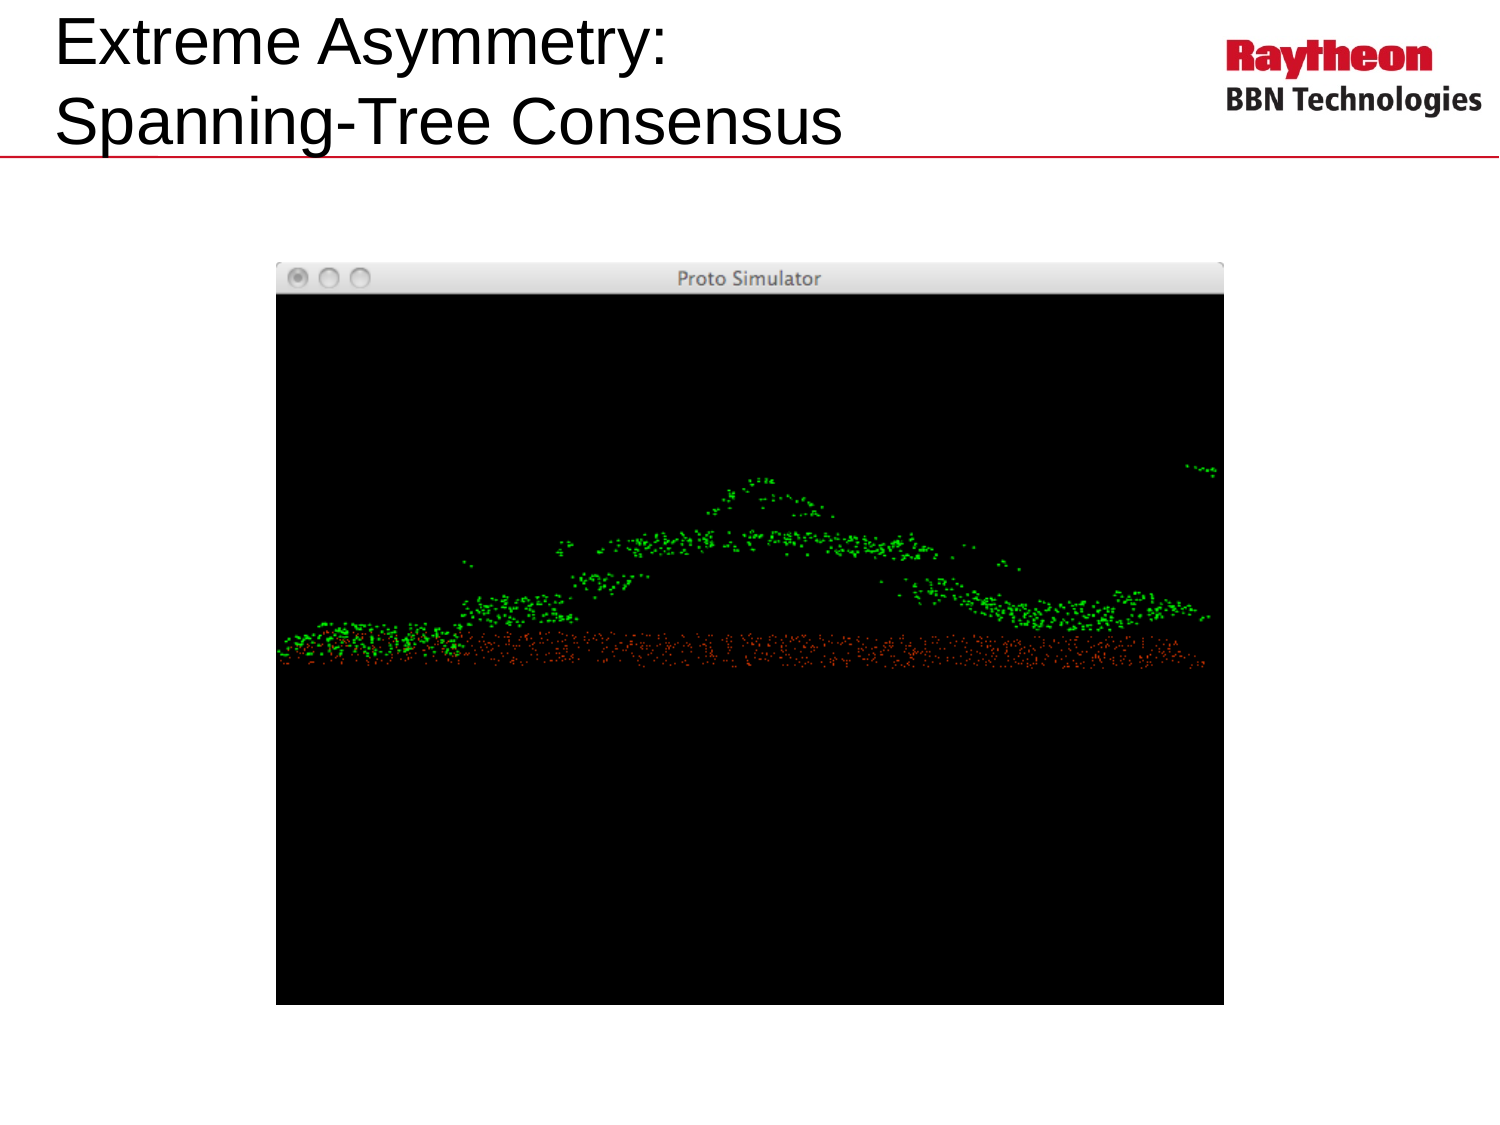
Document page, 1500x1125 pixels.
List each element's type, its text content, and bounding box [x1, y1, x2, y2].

picture [1390, 36, 1484, 121]
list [276, 262, 1224, 1006]
title Extreme Asymmetry: Spanning-Tree Consensus [39, 21, 1390, 135]
